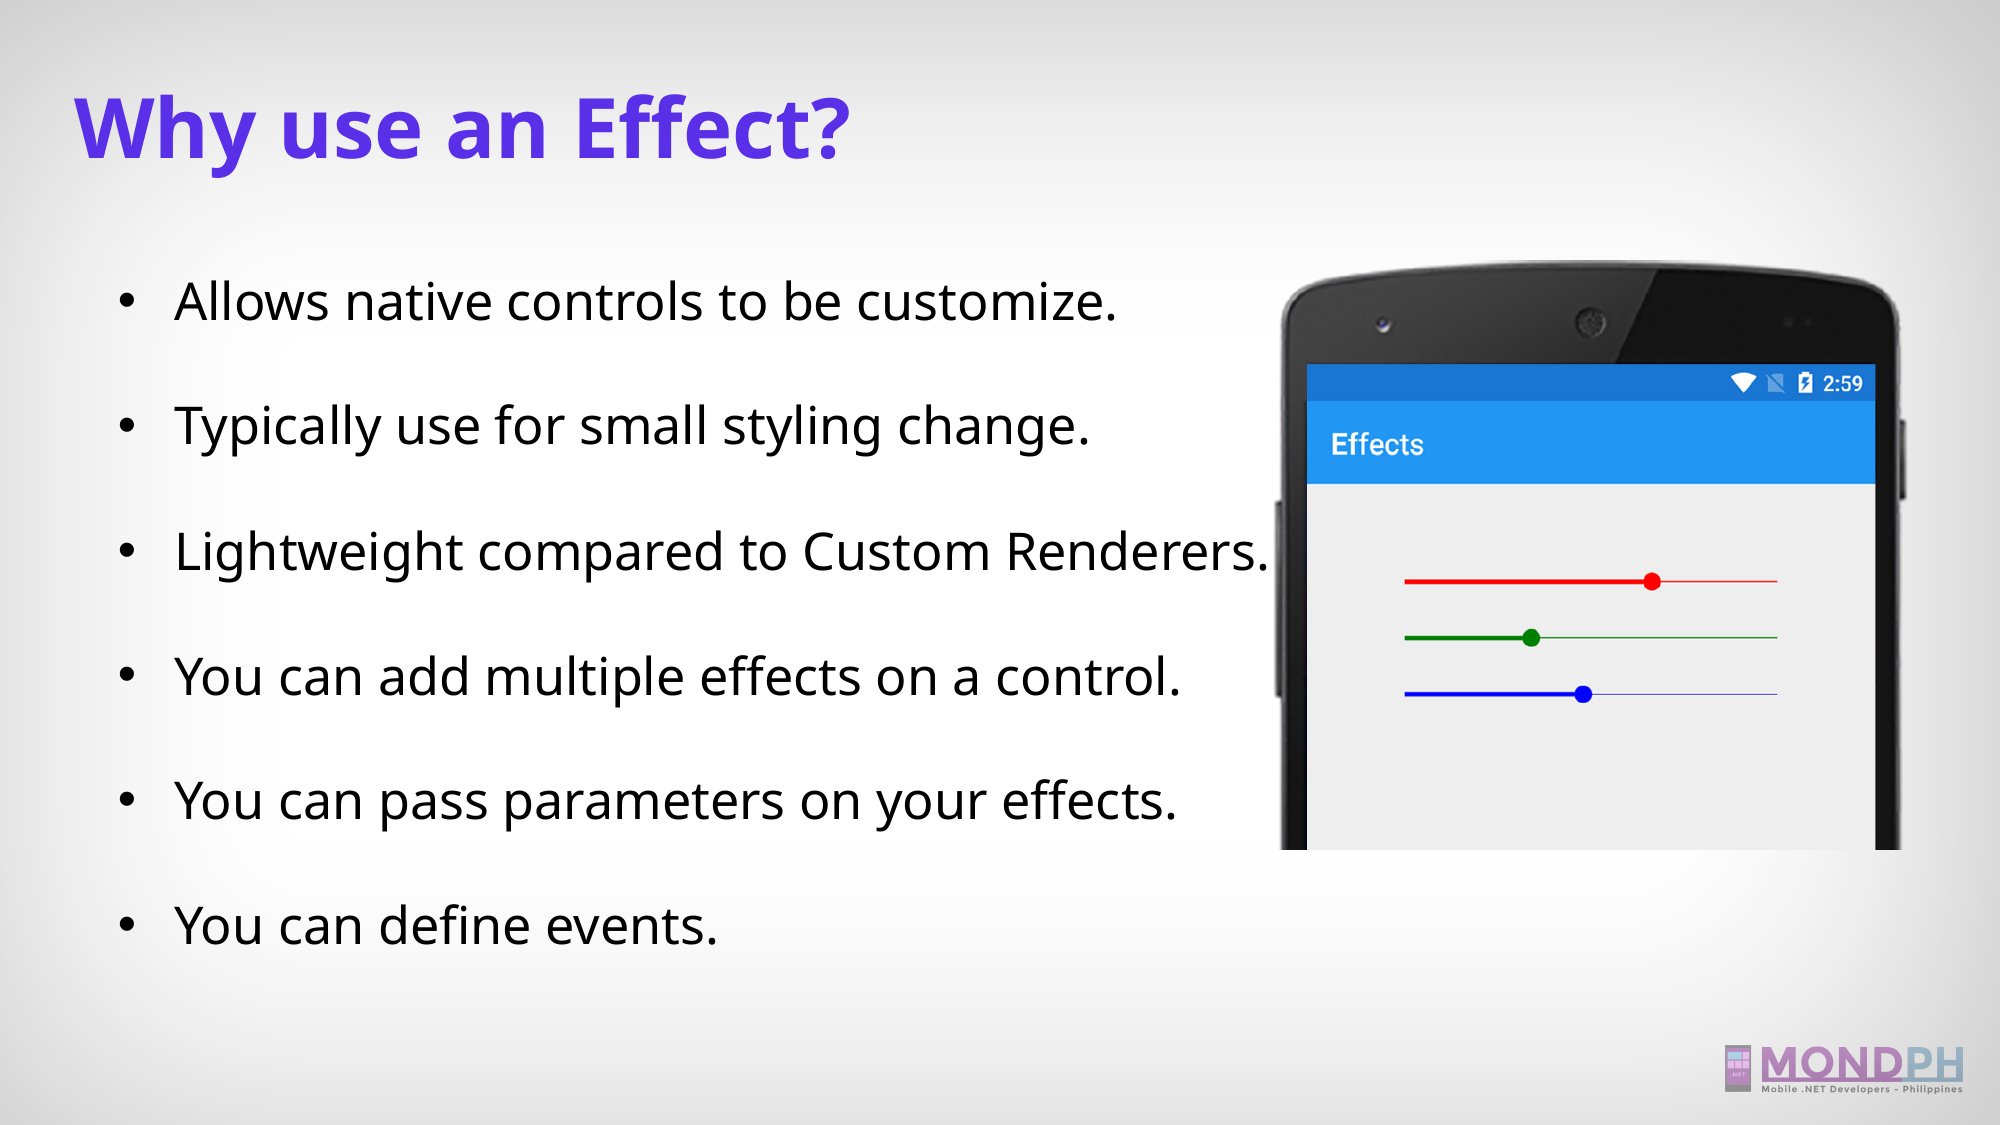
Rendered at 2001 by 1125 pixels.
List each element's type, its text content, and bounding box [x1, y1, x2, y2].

picture [0, 0, 2000, 1125]
text_box Why use an Effect? [59, 68, 1367, 183]
text_box Allows native controls to be customize. Typically use for small styling change. Lightweight compared to Custom Renderers. You can add multiple effects on a control. You can pass parameters on your effects. You can define events. [103, 260, 1720, 1008]
